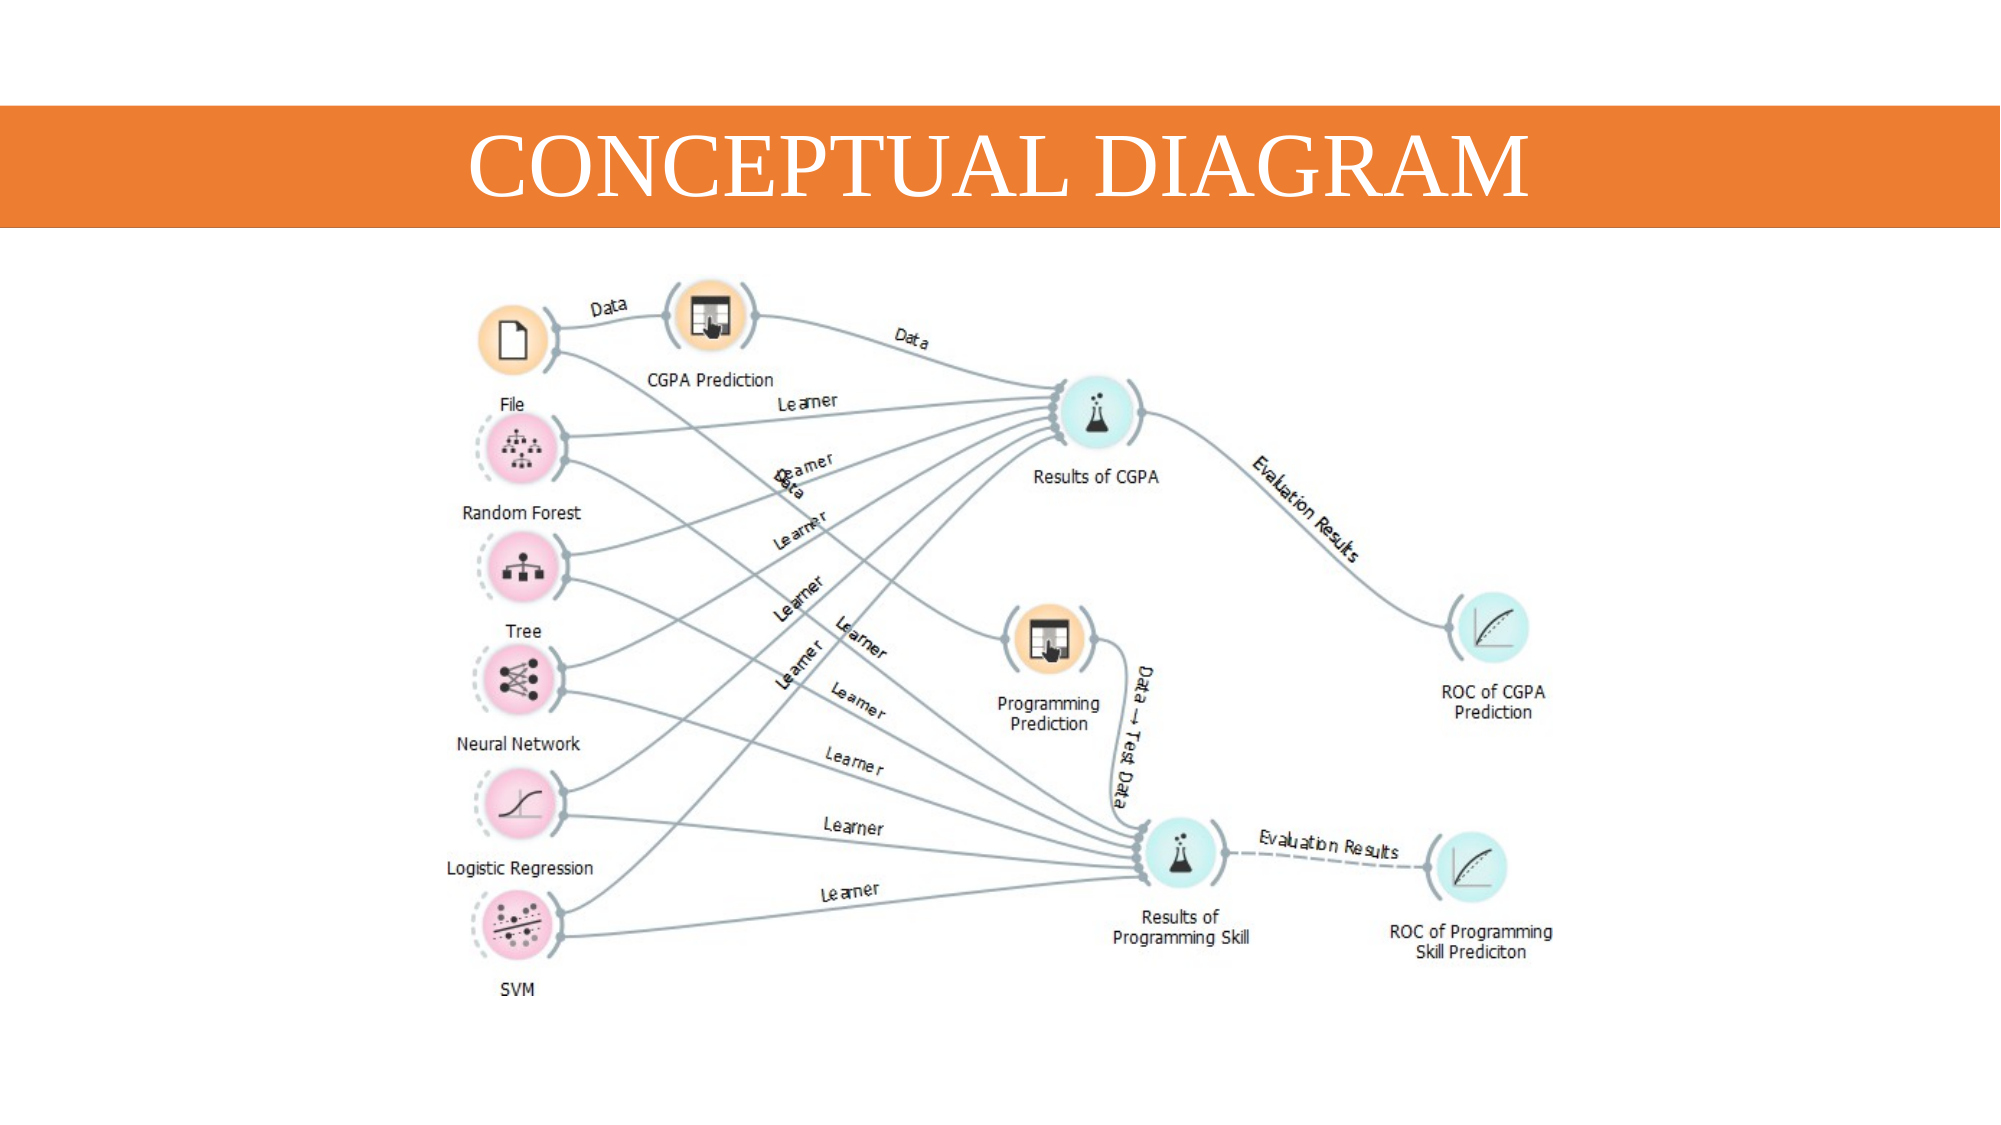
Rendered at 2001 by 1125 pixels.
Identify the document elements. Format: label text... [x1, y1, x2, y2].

title CONCEPTUAL DIAGRAM [0, 105, 2000, 228]
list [447, 274, 1553, 996]
